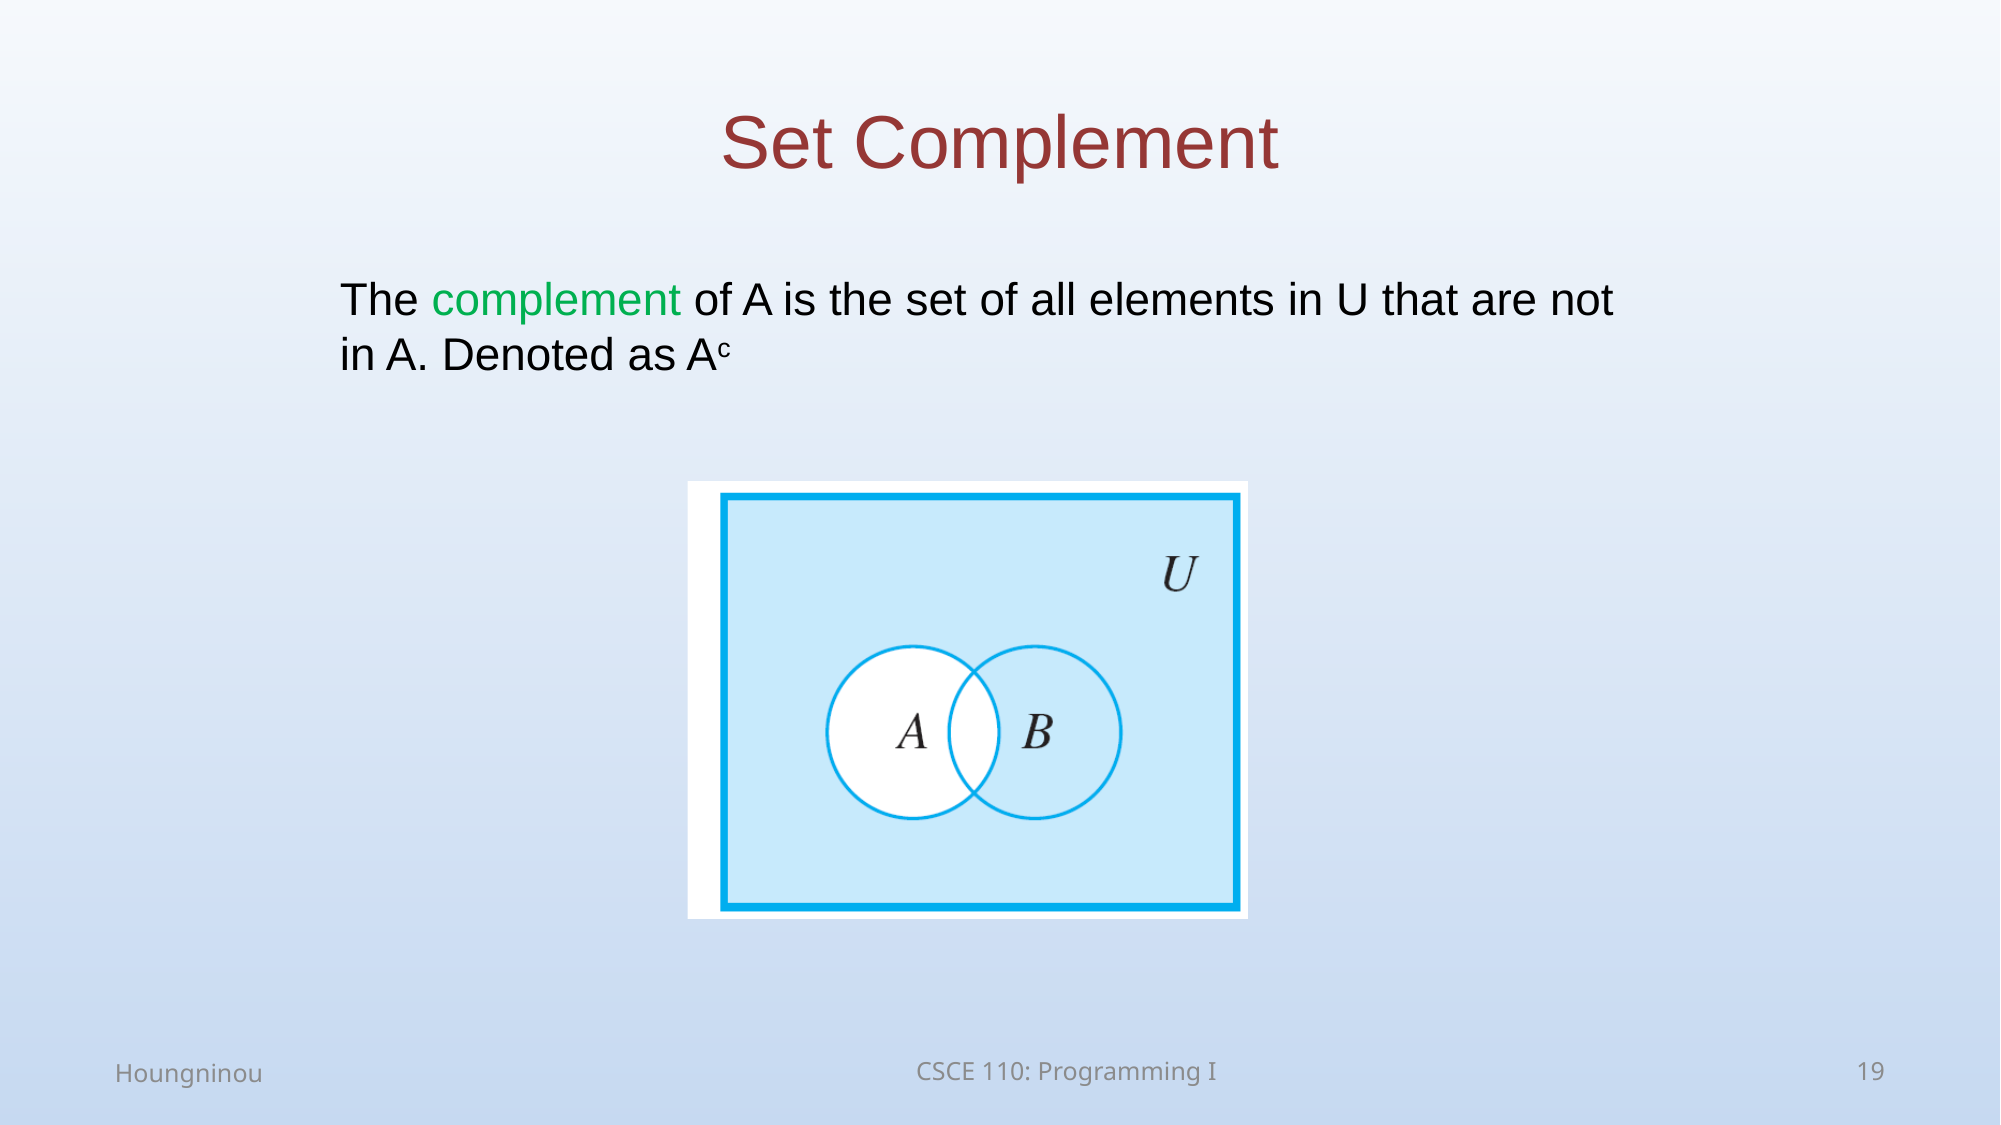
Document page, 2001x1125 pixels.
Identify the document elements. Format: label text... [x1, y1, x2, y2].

slide_number Houngninou [99, 1042, 567, 1103]
title Set Complement [99, 45, 1900, 233]
slide_number 19 [1450, 1042, 1900, 1103]
footer CSCE 110: Programming I [683, 1042, 1450, 1103]
picture [687, 480, 1249, 919]
list The complement of A is the set of all elements in U that are not in A. Denoted as Ac [324, 262, 1675, 425]
